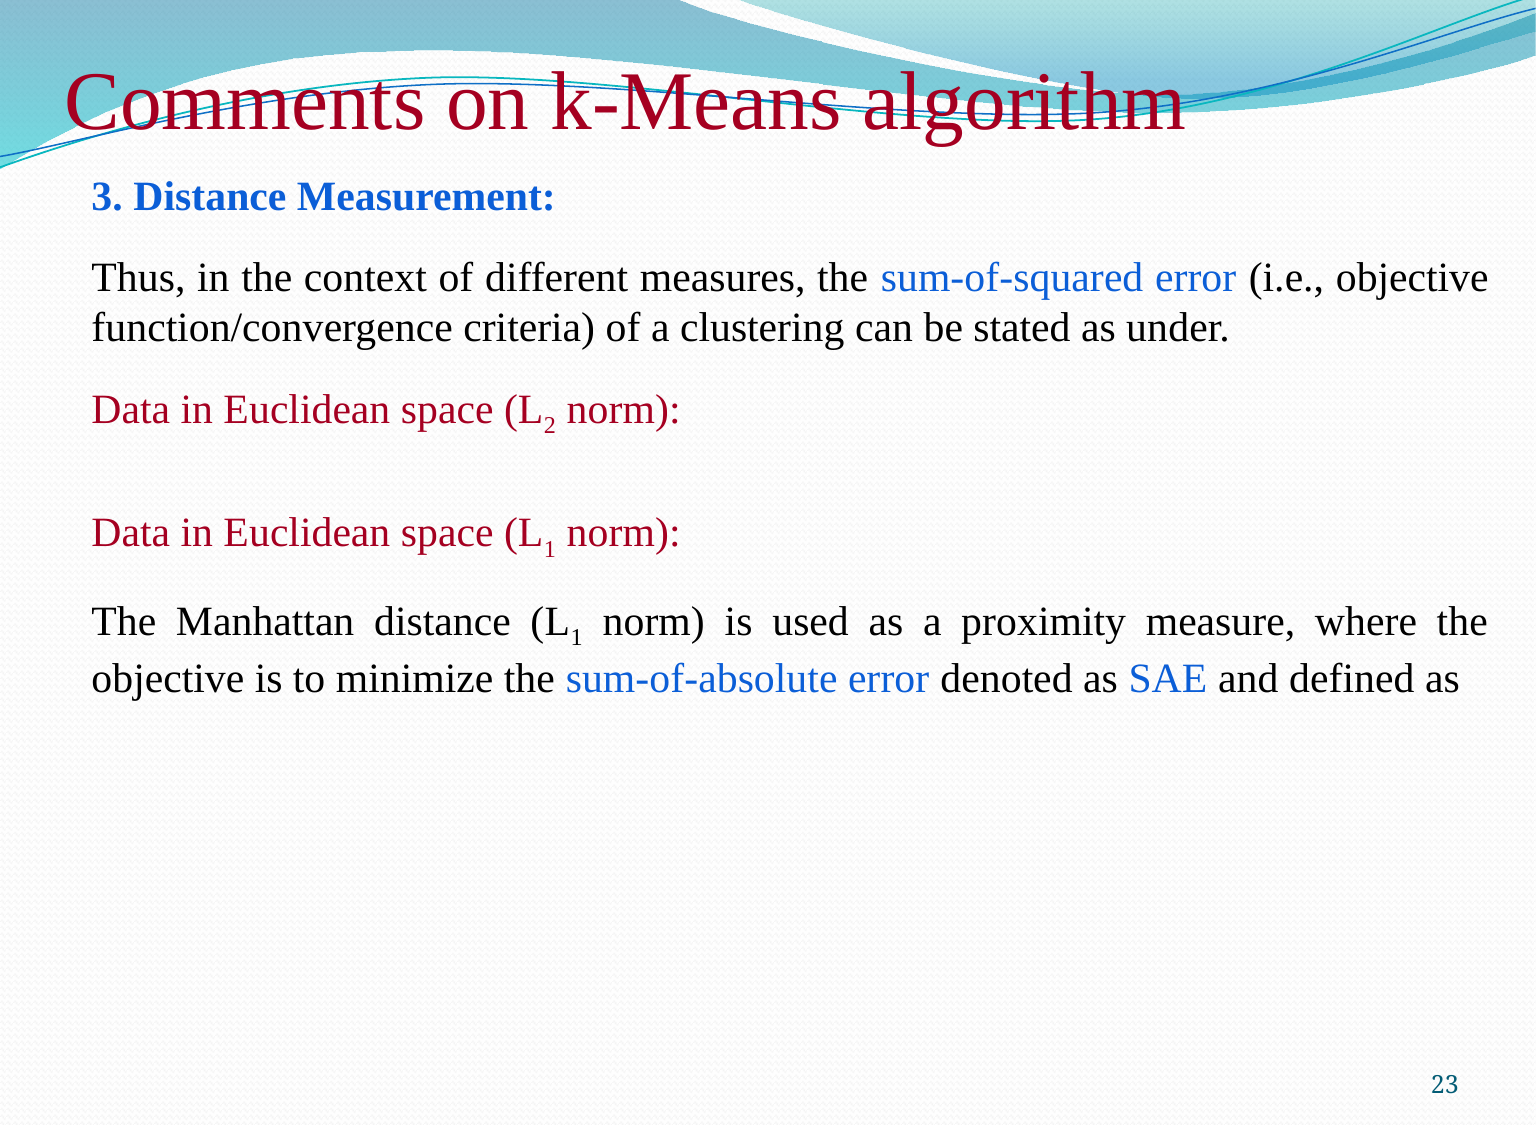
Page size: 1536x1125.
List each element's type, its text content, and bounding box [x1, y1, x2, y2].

slide_number 23 [1330, 1042, 1459, 1103]
title Comments on k-Means algorithm [64, 20, 1447, 147]
